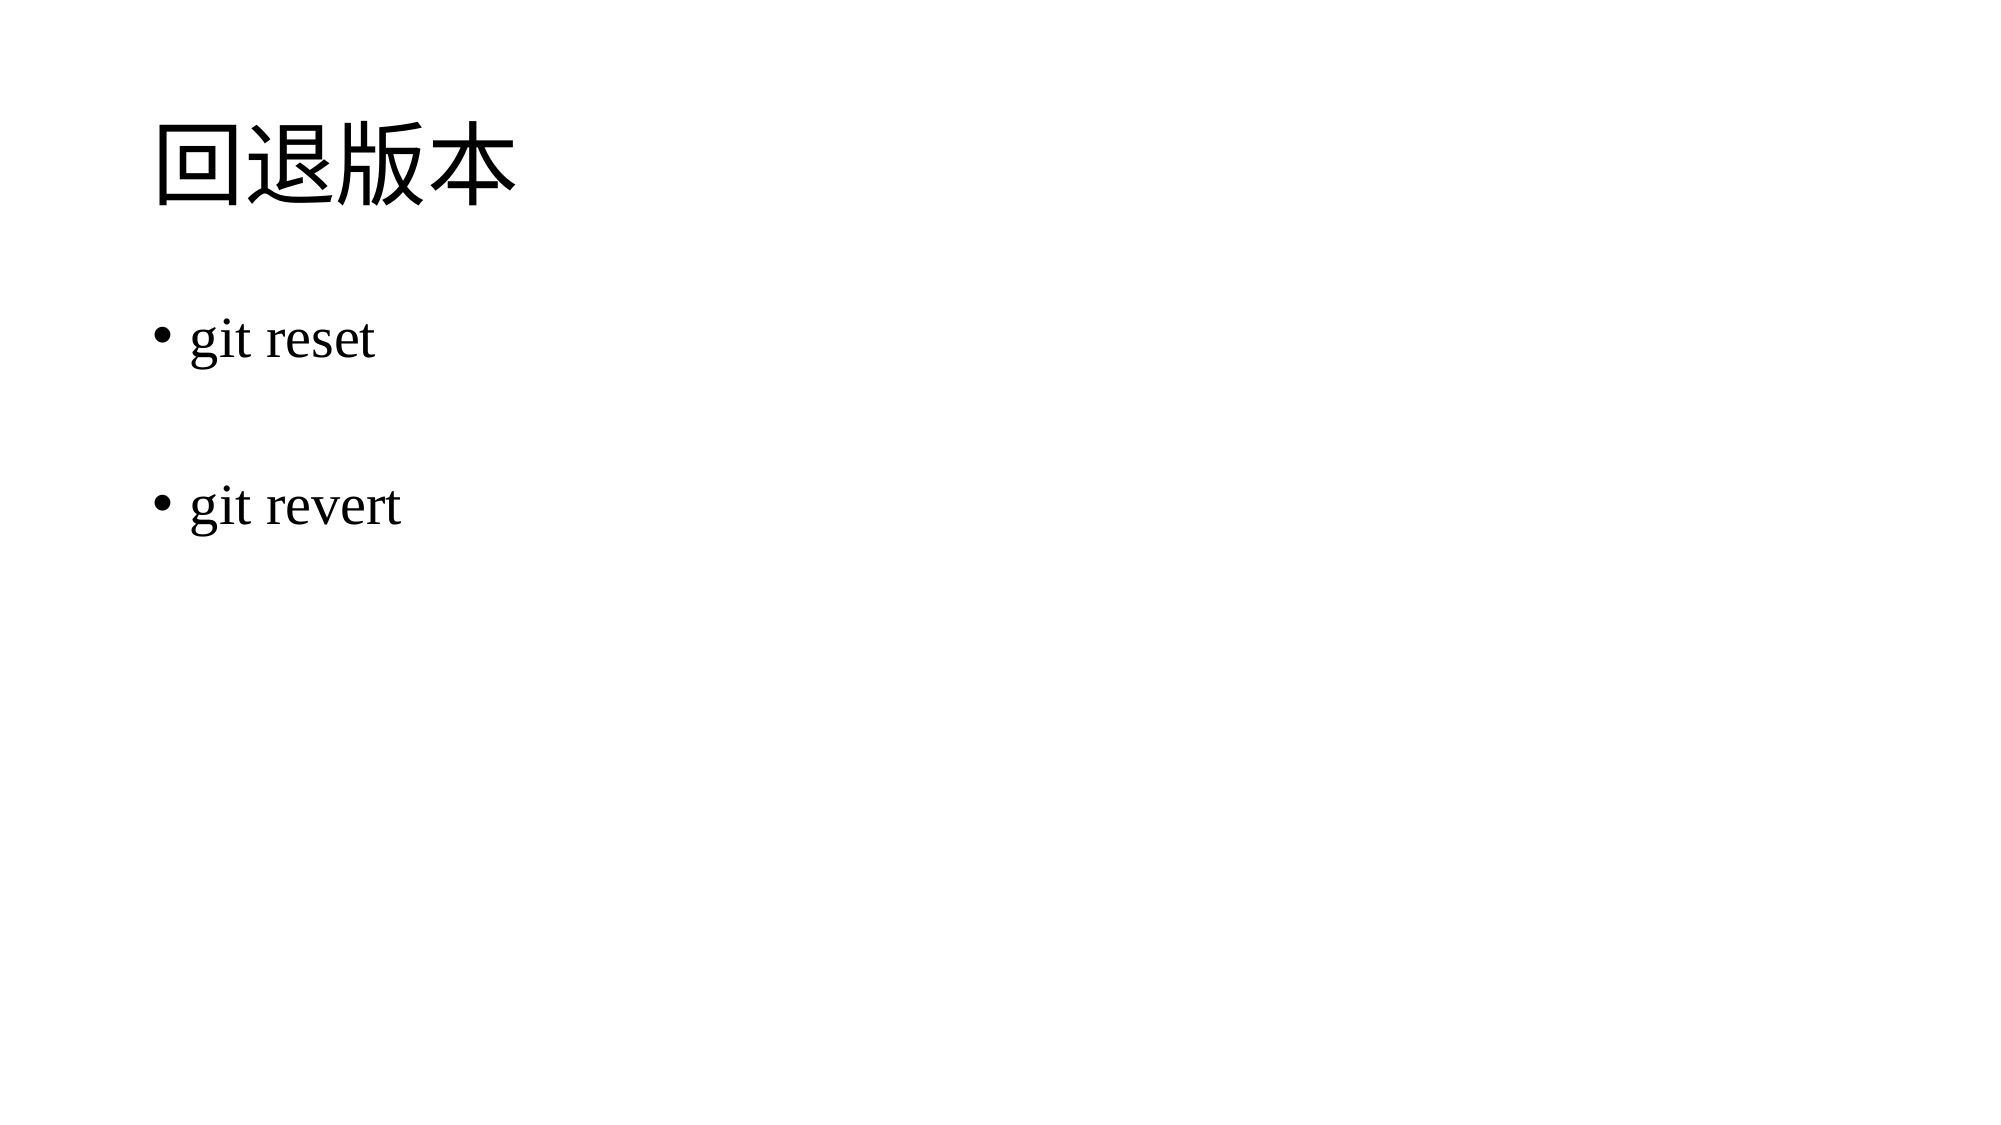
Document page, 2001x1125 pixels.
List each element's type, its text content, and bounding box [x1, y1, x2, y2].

title 回退版本 [137, 59, 1863, 278]
list git reset git revert [137, 299, 1863, 1014]
